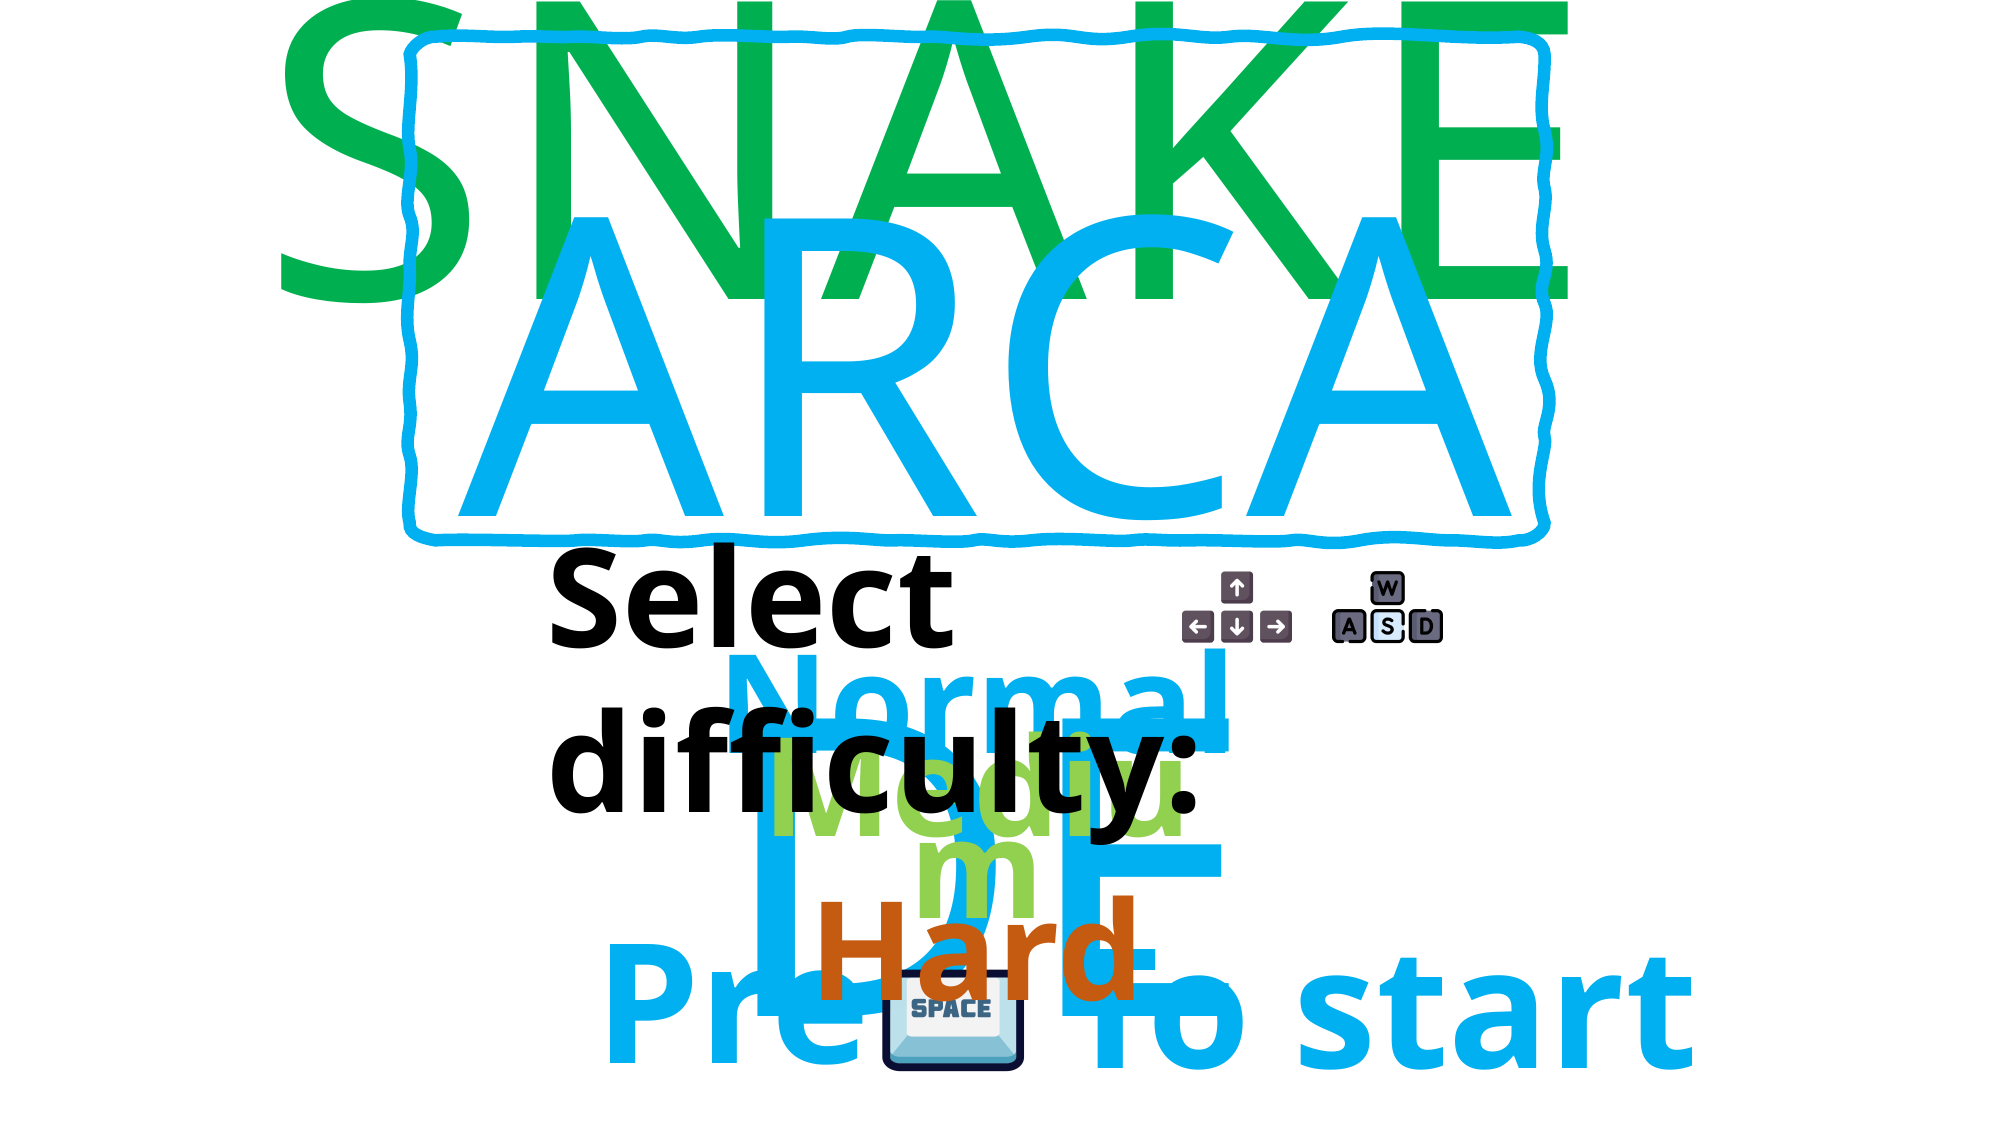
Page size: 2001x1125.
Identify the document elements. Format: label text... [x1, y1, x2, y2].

text_box Select difficulty: [530, 613, 1235, 855]
picture [1332, 552, 1443, 662]
picture [1182, 552, 1292, 662]
text_box Normal Medium Hard [695, 680, 1259, 1025]
text_box Press [580, 889, 934, 1125]
text_box To start [1047, 894, 1798, 1109]
picture [865, 937, 1036, 1107]
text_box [226, 0, 1746, 613]
